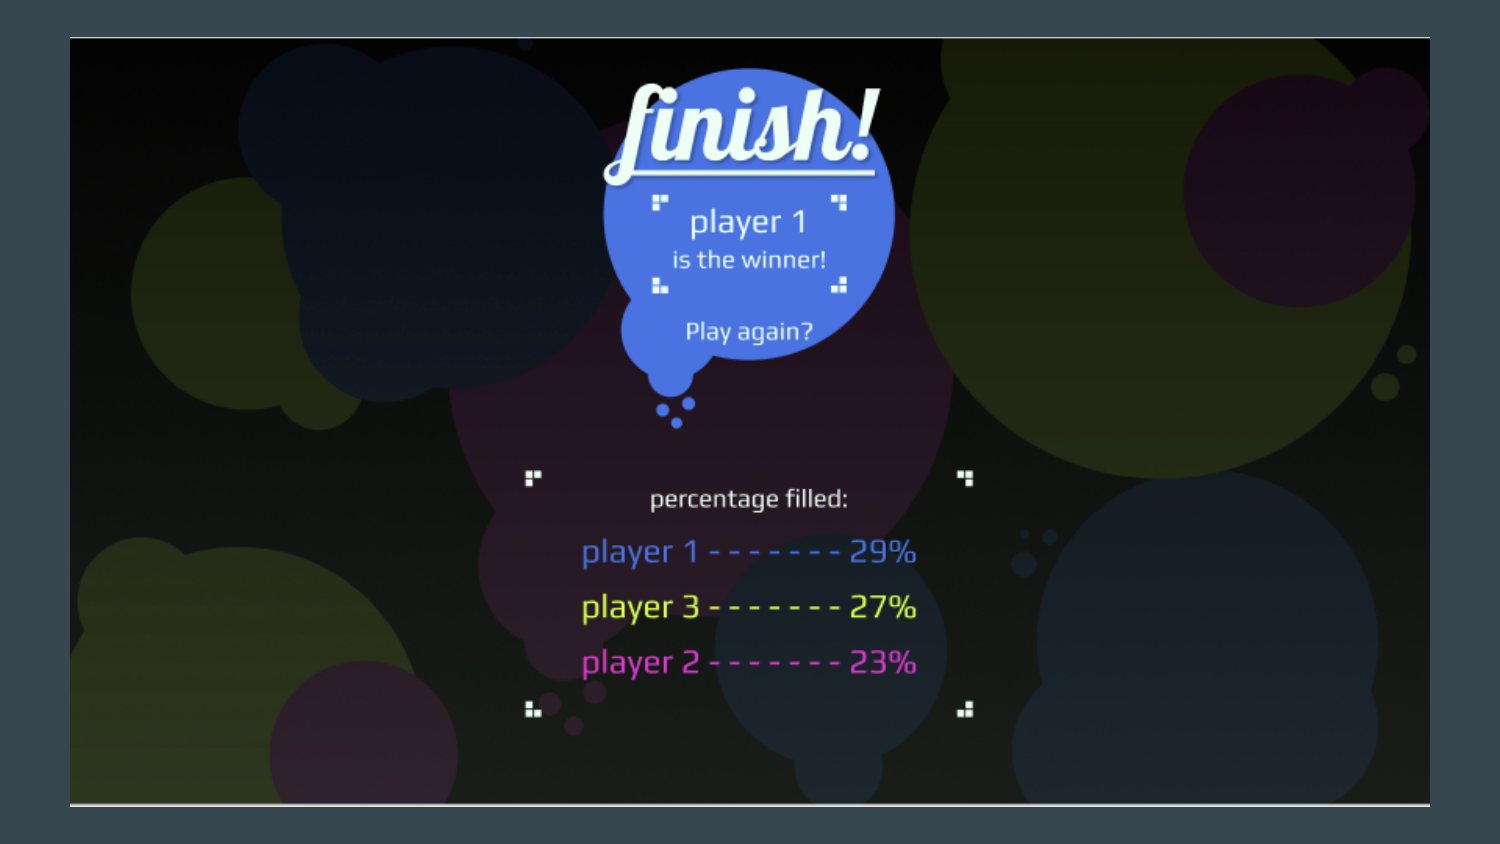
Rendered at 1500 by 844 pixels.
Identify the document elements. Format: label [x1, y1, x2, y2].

picture [70, 37, 1430, 807]
